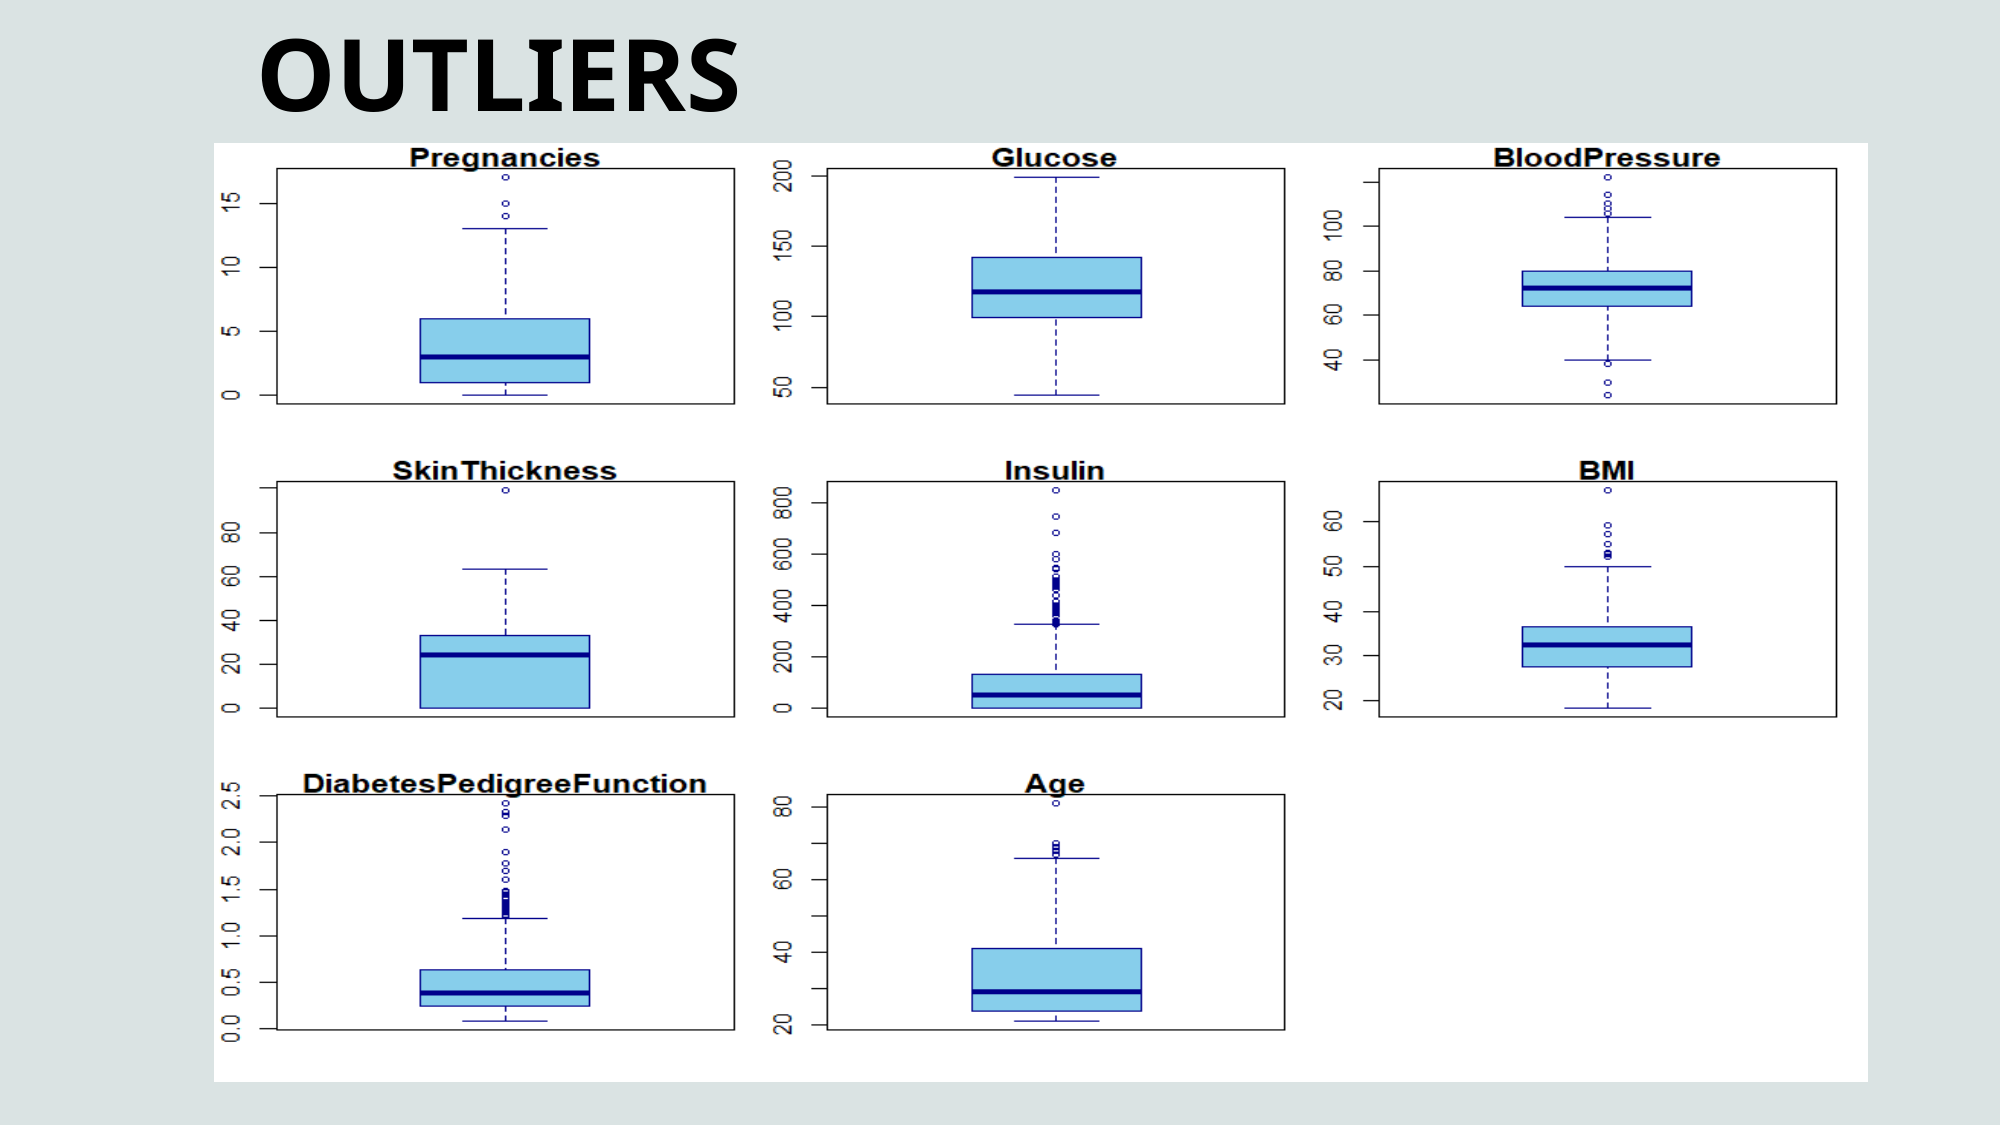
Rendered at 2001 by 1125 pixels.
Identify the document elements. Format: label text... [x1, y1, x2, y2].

title OUTLIERS [133, 0, 866, 143]
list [213, 142, 1868, 1082]
text_box [0, 0, 2000, 1125]
